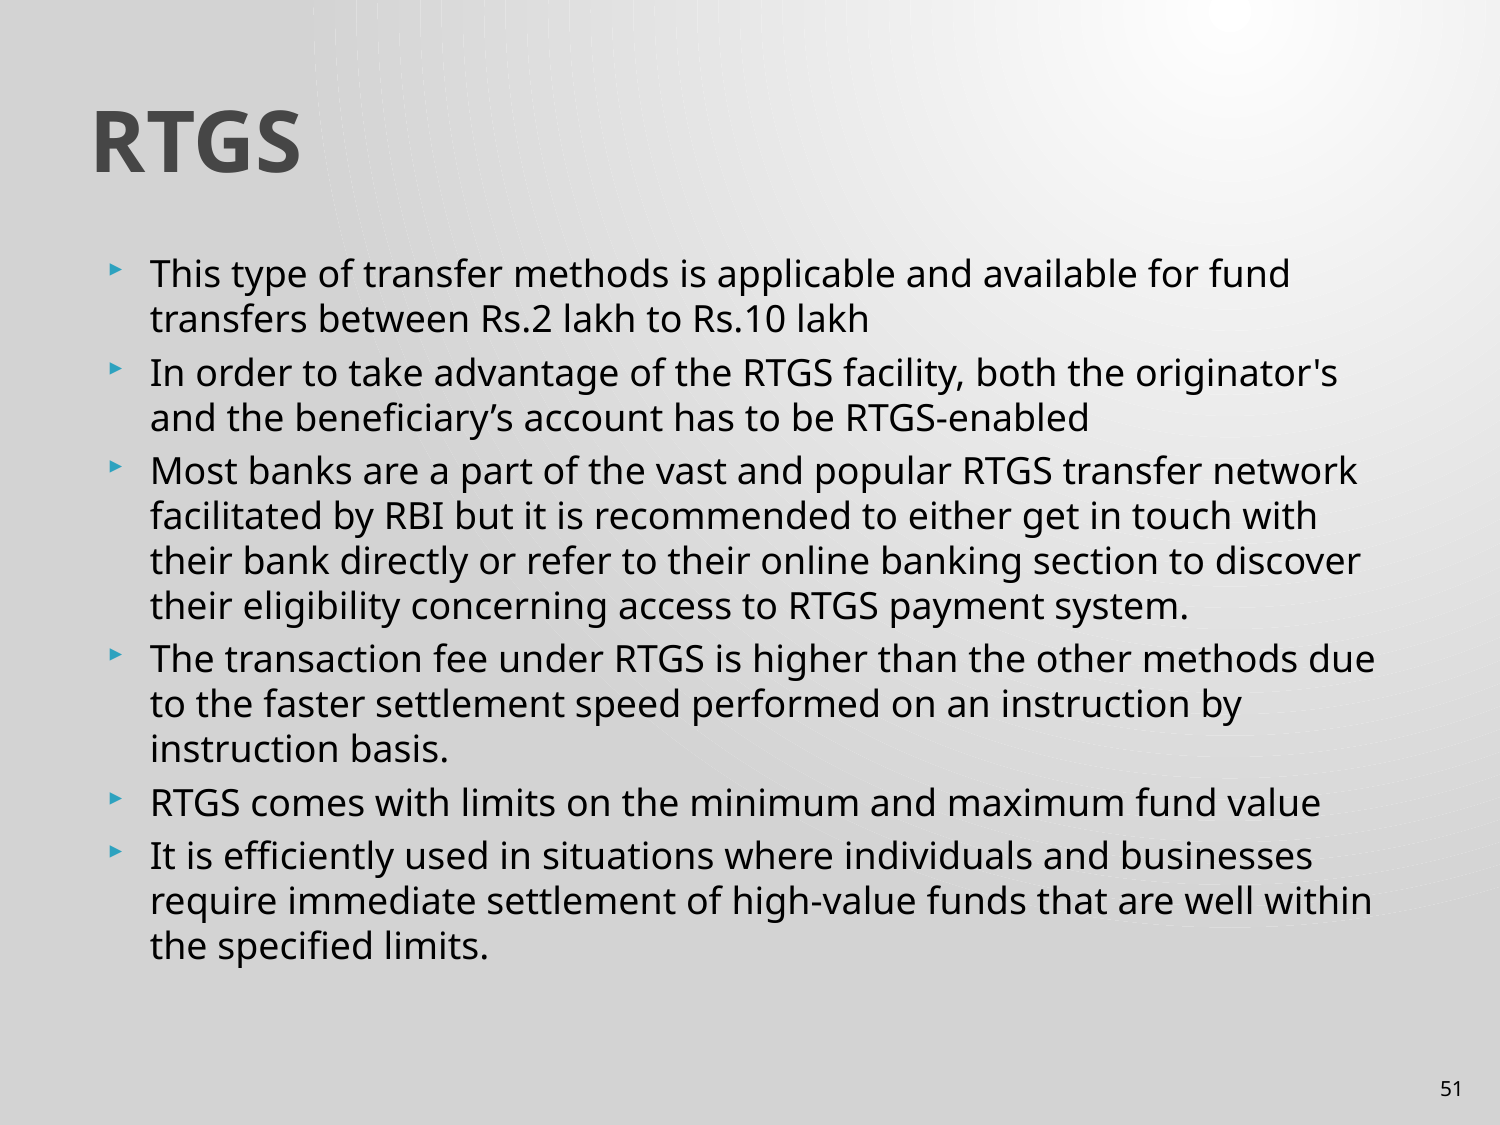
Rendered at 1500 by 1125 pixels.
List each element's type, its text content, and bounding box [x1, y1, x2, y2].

list This type of transfer methods is applicable and available for fund transfers between Rs.2 lakh to Rs.10 lakh In order to take advantage of the RTGS facility, both the originator's and the beneficiary’s account has to be RTGS-enabled Most banks are a part of the vast and popular RTGS transfer network facilitated by RBI but it is recommended to either get in touch with their bank directly or refer to their online banking section to discover their eligibility concerning access to RTGS payment system. The transaction fee under RTGS is higher than the other methods due to the faster settlement speed performed on an instruction by instruction basis. RTGS comes with limits on the minimum and maximum fund value It is efficiently used in situations where individuals and businesses require immediate settlement of high-value funds that are well within the specified limits. [75, 243, 1425, 986]
slide_number 51 [1309, 1051, 1479, 1112]
title RTGS [75, 45, 1425, 233]
